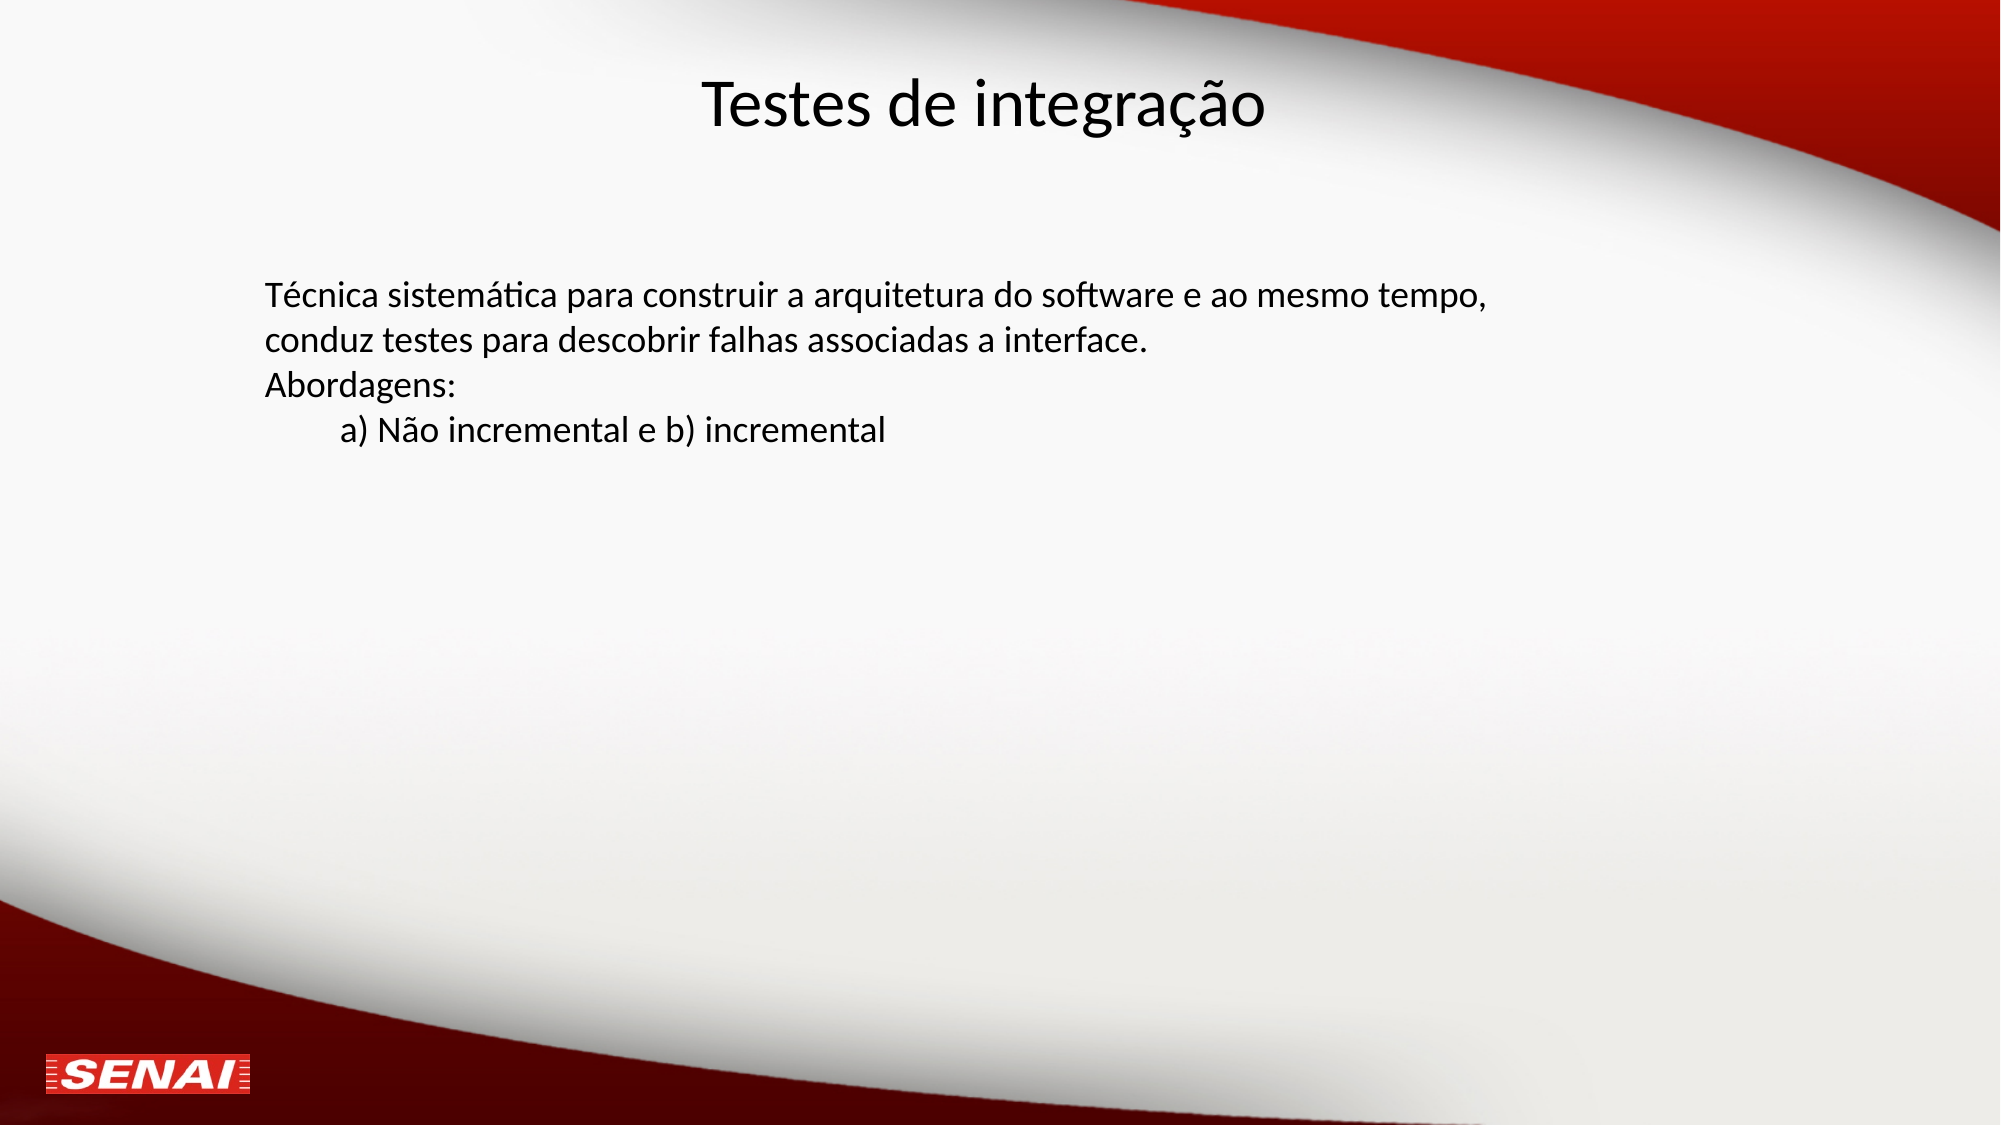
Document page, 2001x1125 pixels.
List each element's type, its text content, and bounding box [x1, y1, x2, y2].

picture [0, 0, 2001, 1125]
title Testes de integração [84, 5, 1885, 193]
list Técnica sistemática para construir a arquitetura do software e ao mesmo tempo, conduz testes para descobrir falhas associadas a interface. Abordagens: a) Não incremental e b) incremental [249, 262, 1600, 1005]
